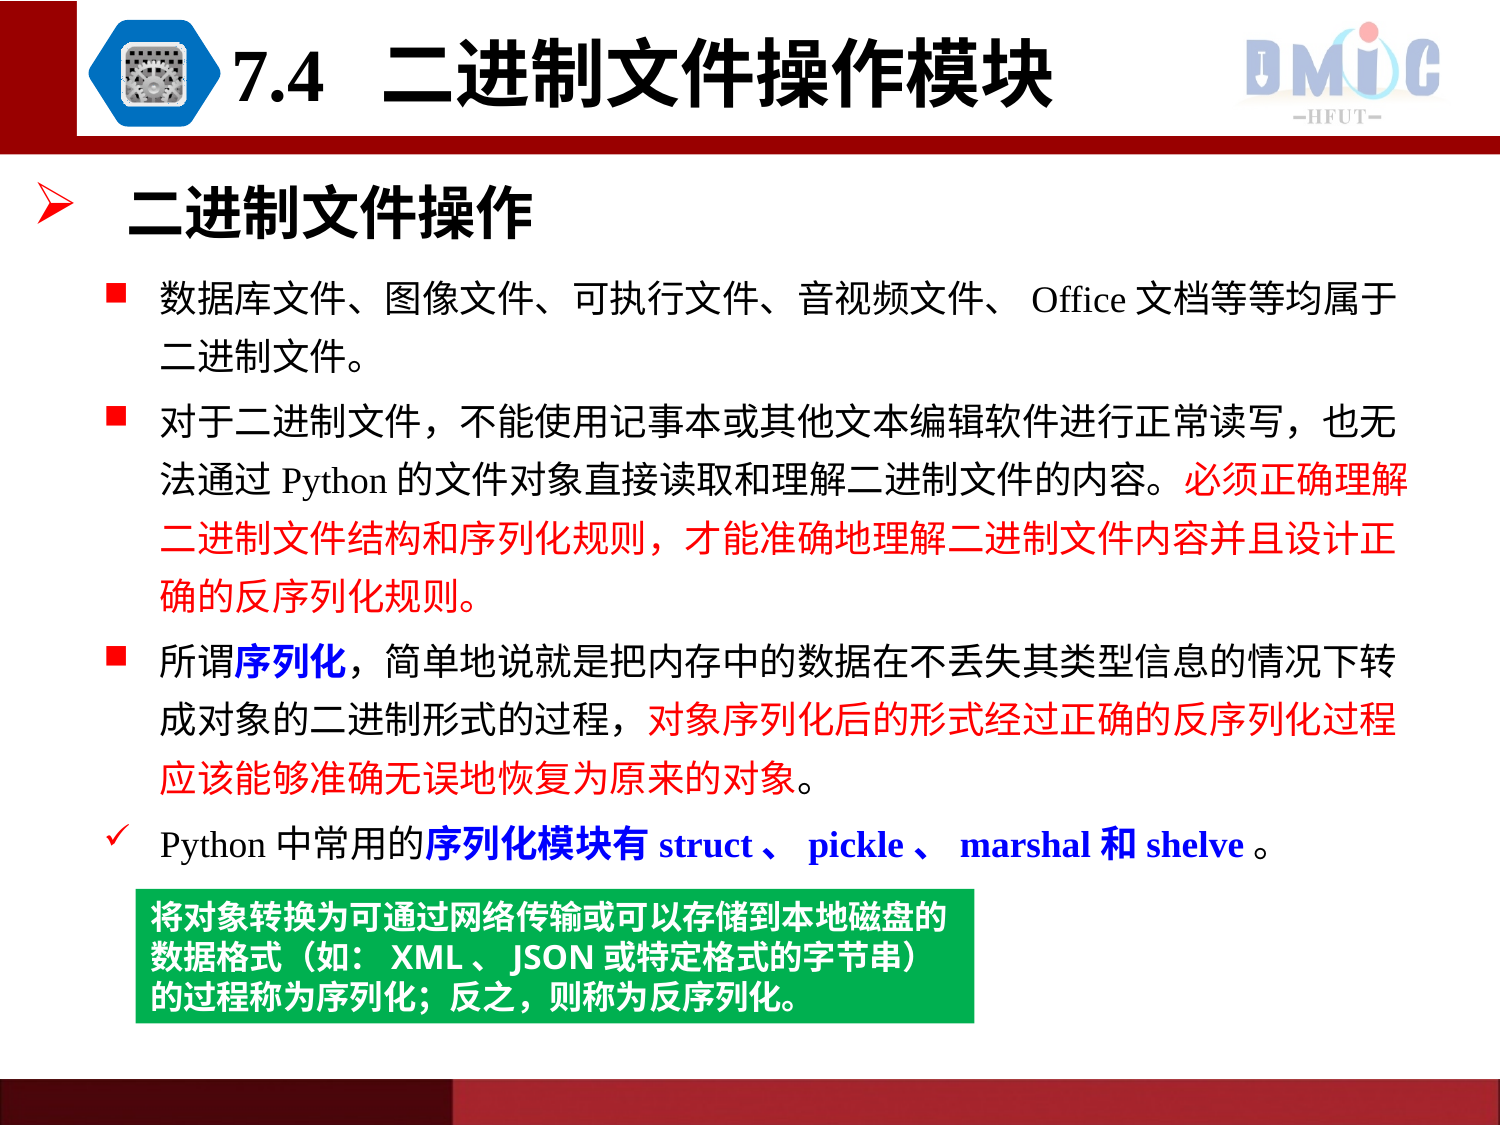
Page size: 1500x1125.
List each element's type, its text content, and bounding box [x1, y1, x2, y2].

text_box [76, 18, 1211, 127]
picture [0, 1079, 1500, 1125]
list 数据库文件、图像文件、可执行文件、音视频文件、Office文档等等均属于二进制文件。 对于二进制文件，不能使用记事本或其他文本编辑软件进行正常读写，也无法通过Python的文件对象直接读取和理解二进制文件的内容。必须正确理解二进制文件结构和序列化规则，才能准确地理解二进制文件内容并且设计正确的反序列化规则。 所谓序列化，简单地说就是把内存中的数据在不丢失其类型信息的情况下转成对象的二进制形式的过程，对象序列化后的形式经过正确的反序列化过程应该能够准确无误地恢复为原来的对象。 Python中常用的序列化模块有struct、pickle、marshal和shelve。 [92, 255, 1443, 1024]
text_box 将对象转换为可通过网络传输或可以存储到本地磁盘的数据格式（如：XML、JSON或特定格式的字节串）的过程称为序列化；反之，则称为反序列化。 [135, 888, 975, 1024]
title 二进制文件操作 [17, 101, 1500, 254]
